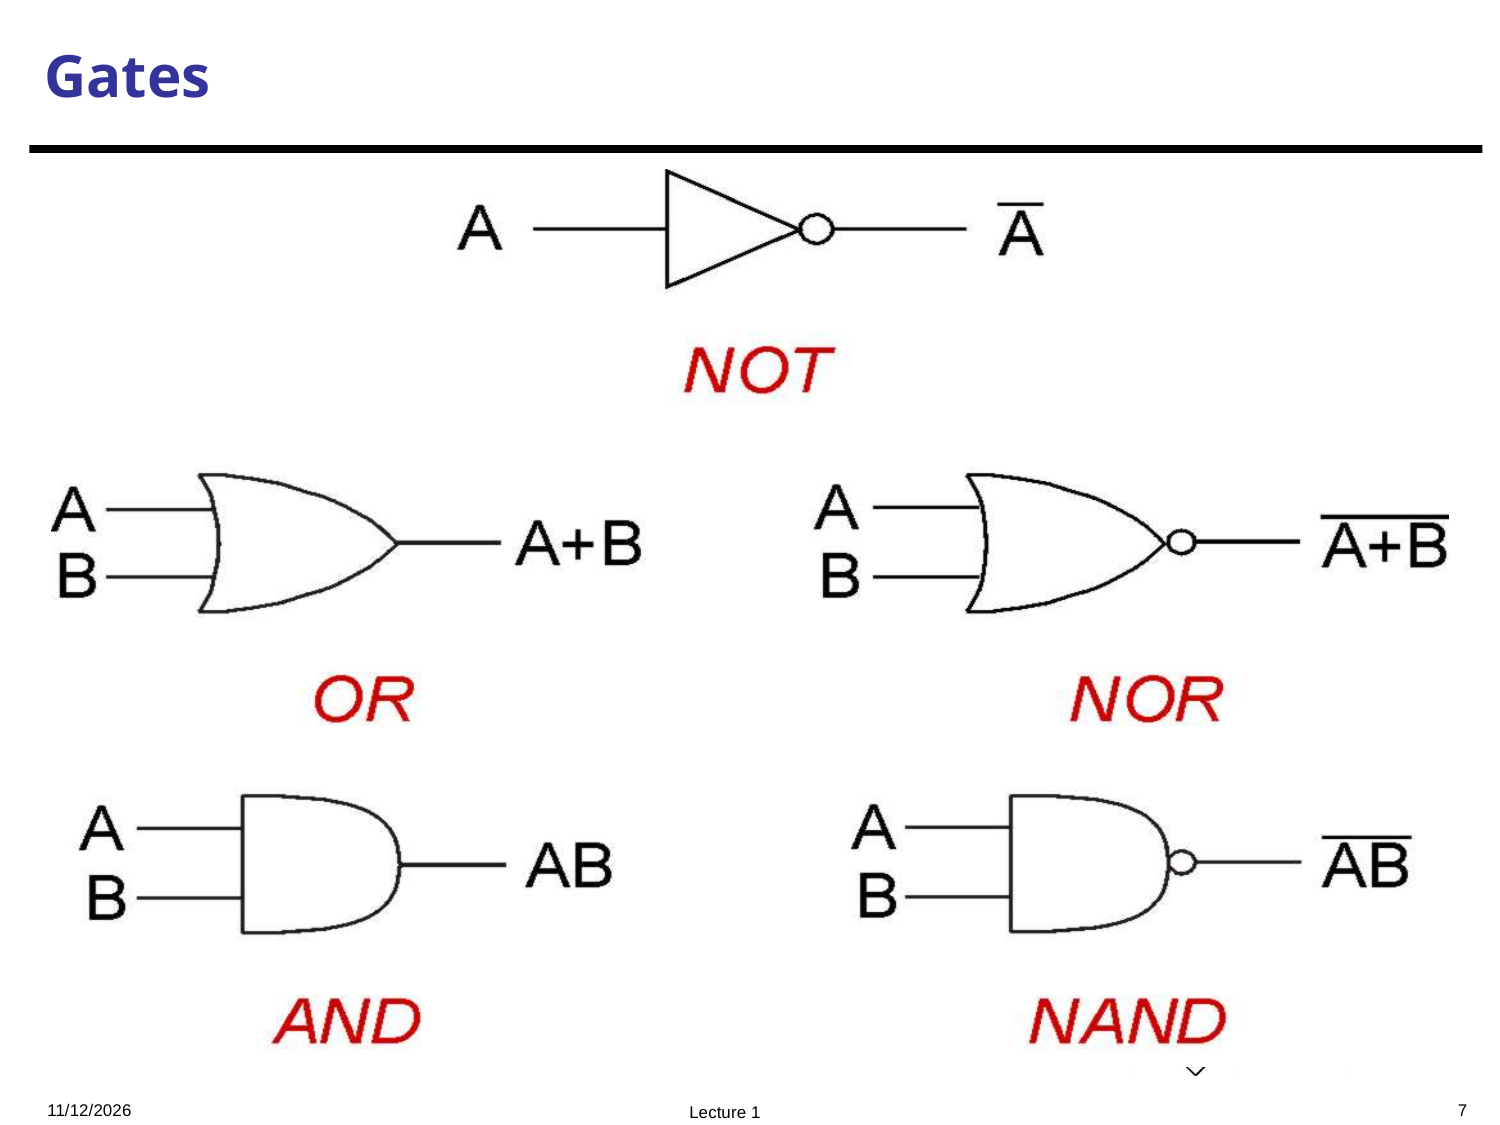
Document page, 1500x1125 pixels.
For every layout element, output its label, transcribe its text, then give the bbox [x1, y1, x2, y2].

picture [51, 169, 1449, 1076]
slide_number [32, 1072, 408, 1113]
slide_number 7 [1032, 1072, 1483, 1113]
footer Lecture 1 [462, 1076, 988, 1113]
title Gates [29, 11, 1480, 138]
